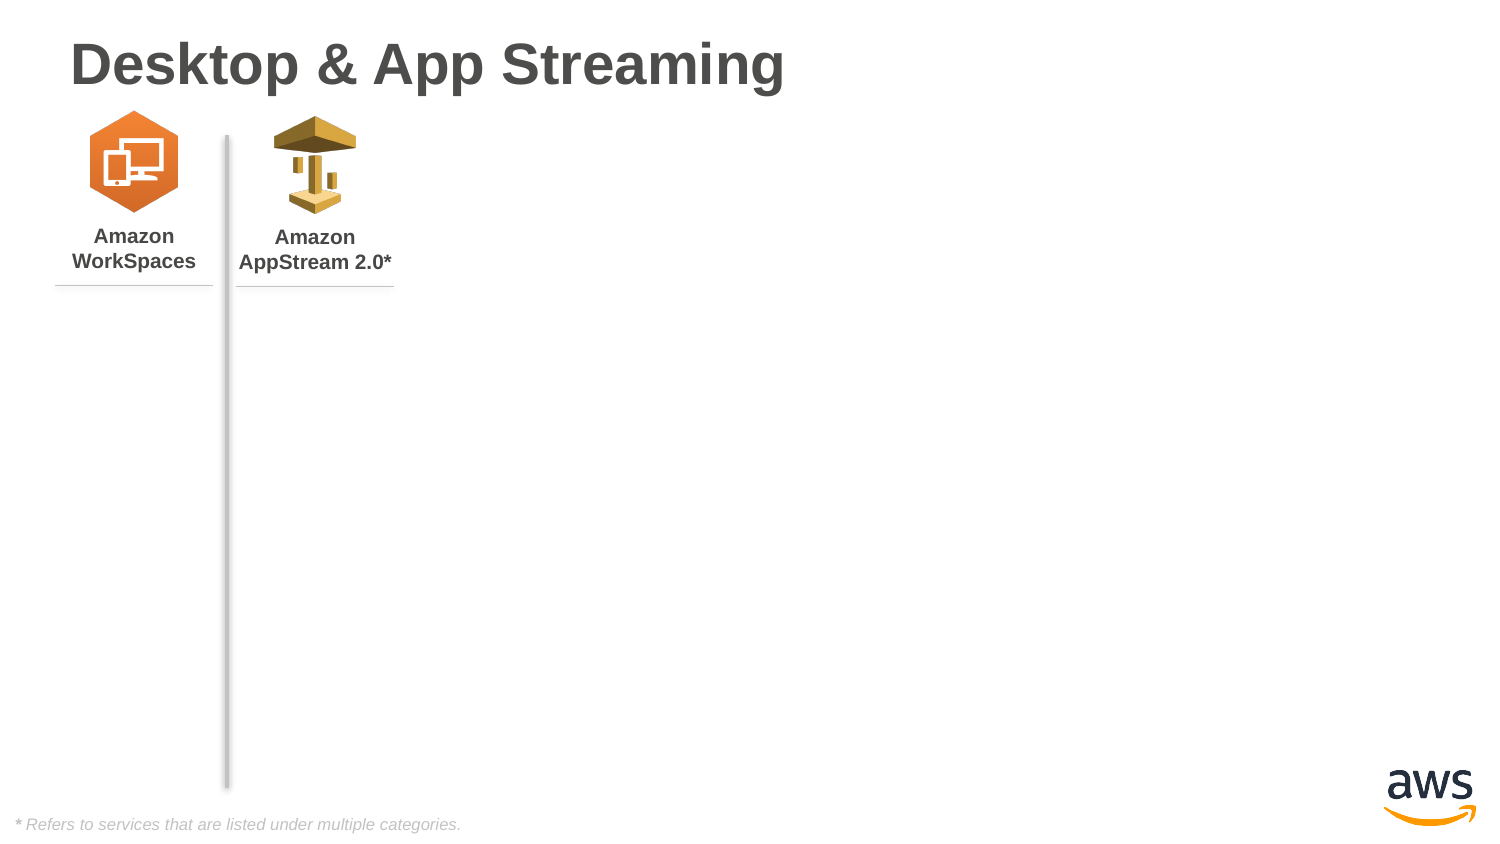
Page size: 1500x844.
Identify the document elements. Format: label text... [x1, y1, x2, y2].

picture [89, 110, 179, 214]
picture [274, 116, 356, 214]
text_box Amazon AppStream 2.0* [234, 223, 397, 326]
text_box Amazon WorkSpaces [60, 223, 208, 249]
picture [1384, 770, 1476, 826]
text_box * Refers to services that are listed under multiple categories. [0, 806, 512, 842]
title Desktop & App Streaming [55, 18, 1402, 109]
